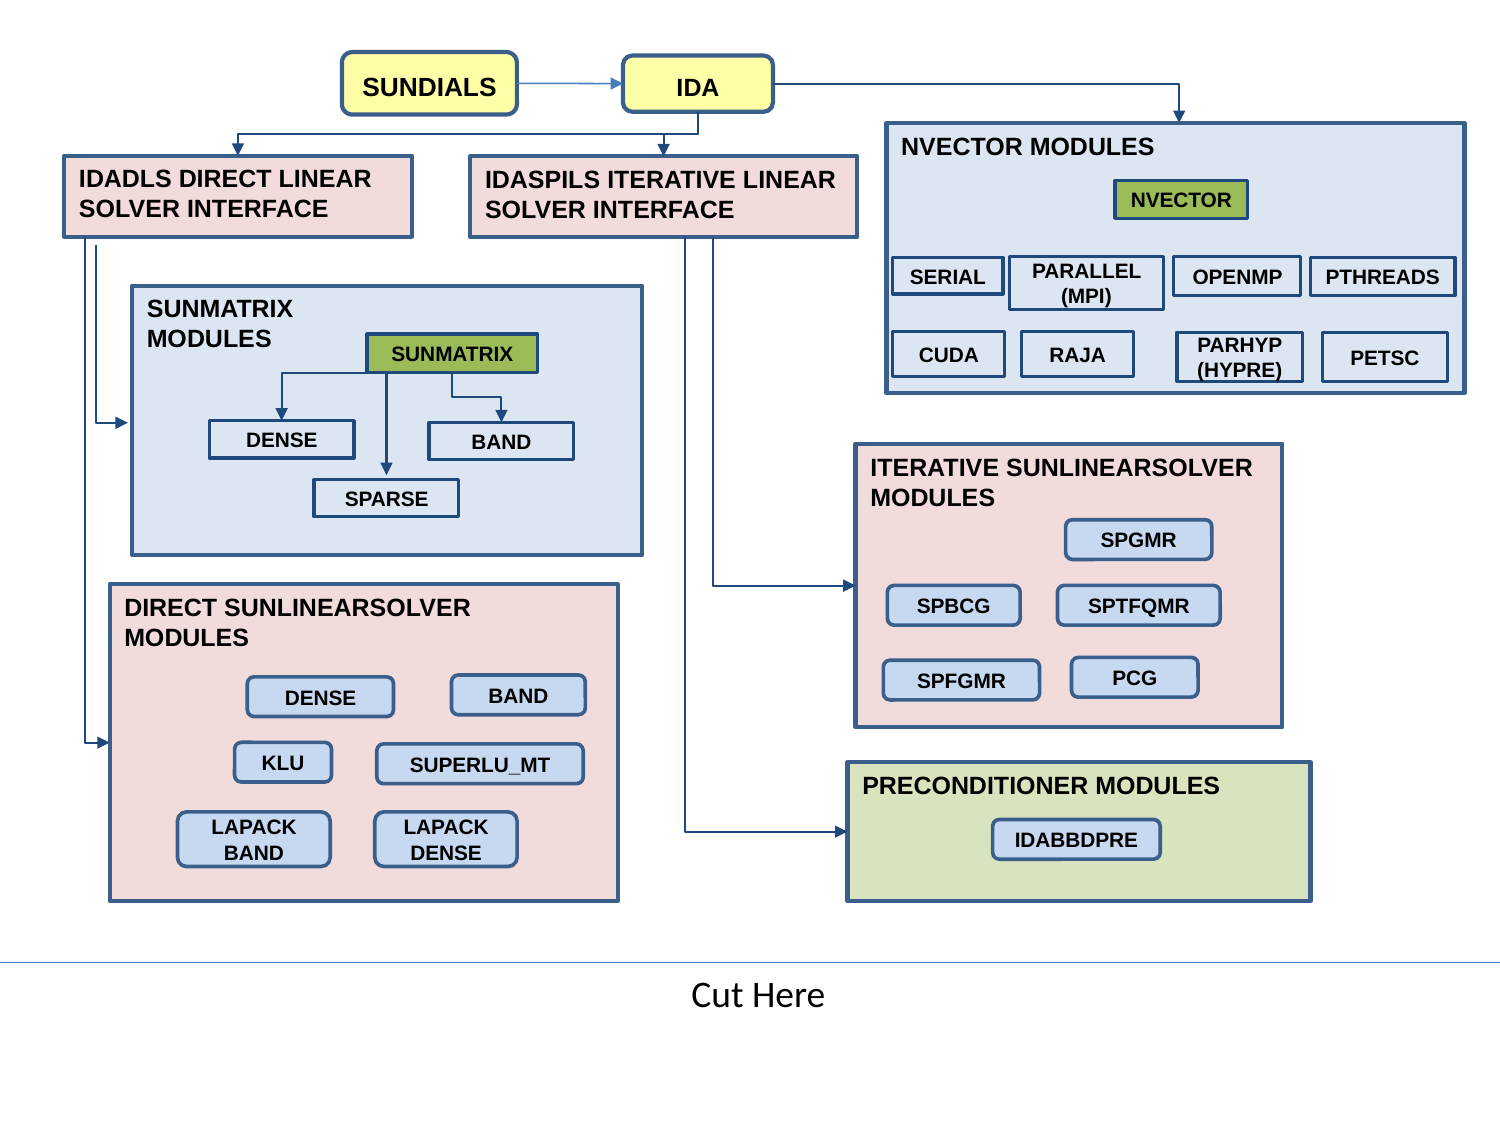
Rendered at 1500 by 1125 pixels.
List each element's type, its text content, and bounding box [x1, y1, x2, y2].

text_box SPGMR [1069, 517, 1214, 562]
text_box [647, 340, 959, 484]
text_box SUNDIALS [339, 49, 440, 117]
text_box ITERATIVE SUNLINEARSOLVER MODULES [853, 442, 1284, 729]
text_box DENSE [245, 674, 396, 719]
text_box IDA [620, 53, 776, 114]
text_box Cut Here [574, 971, 942, 1023]
text_box IDABBDPRE [990, 817, 1163, 862]
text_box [0, 477, 126, 503]
text_box PRECONDITIONER MODULES [845, 760, 1313, 903]
text_box KLU [232, 740, 334, 785]
text_box LAPACK BAND [175, 809, 333, 869]
text_box SUNDIALS [496, 49, 520, 117]
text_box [886, 122, 1465, 394]
text_box IDADLS DIRECT LINEAR SOLVER INTERFACE [62, 154, 414, 239]
text_box IDASPILS ITERATIVE LINEAR SOLVER INTERFACE [496, 154, 859, 239]
text_box SUPERLU_MT [374, 741, 586, 786]
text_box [658, 116, 704, 152]
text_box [22, 317, 126, 351]
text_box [445, 0, 491, 284]
text_box SPTFQMR [1057, 583, 1223, 628]
text_box DIRECT SUNLINEARSOLVER MODULES [108, 582, 620, 903]
text_box BAND [449, 672, 588, 717]
text_box SPFGMR [881, 658, 1042, 703]
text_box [468, 453, 1064, 616]
text_box PCG [1069, 655, 1201, 700]
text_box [131, 285, 643, 556]
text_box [772, 83, 1180, 124]
text_box SPBCG [887, 624, 1021, 628]
text_box LAPACK DENSE [372, 809, 520, 869]
